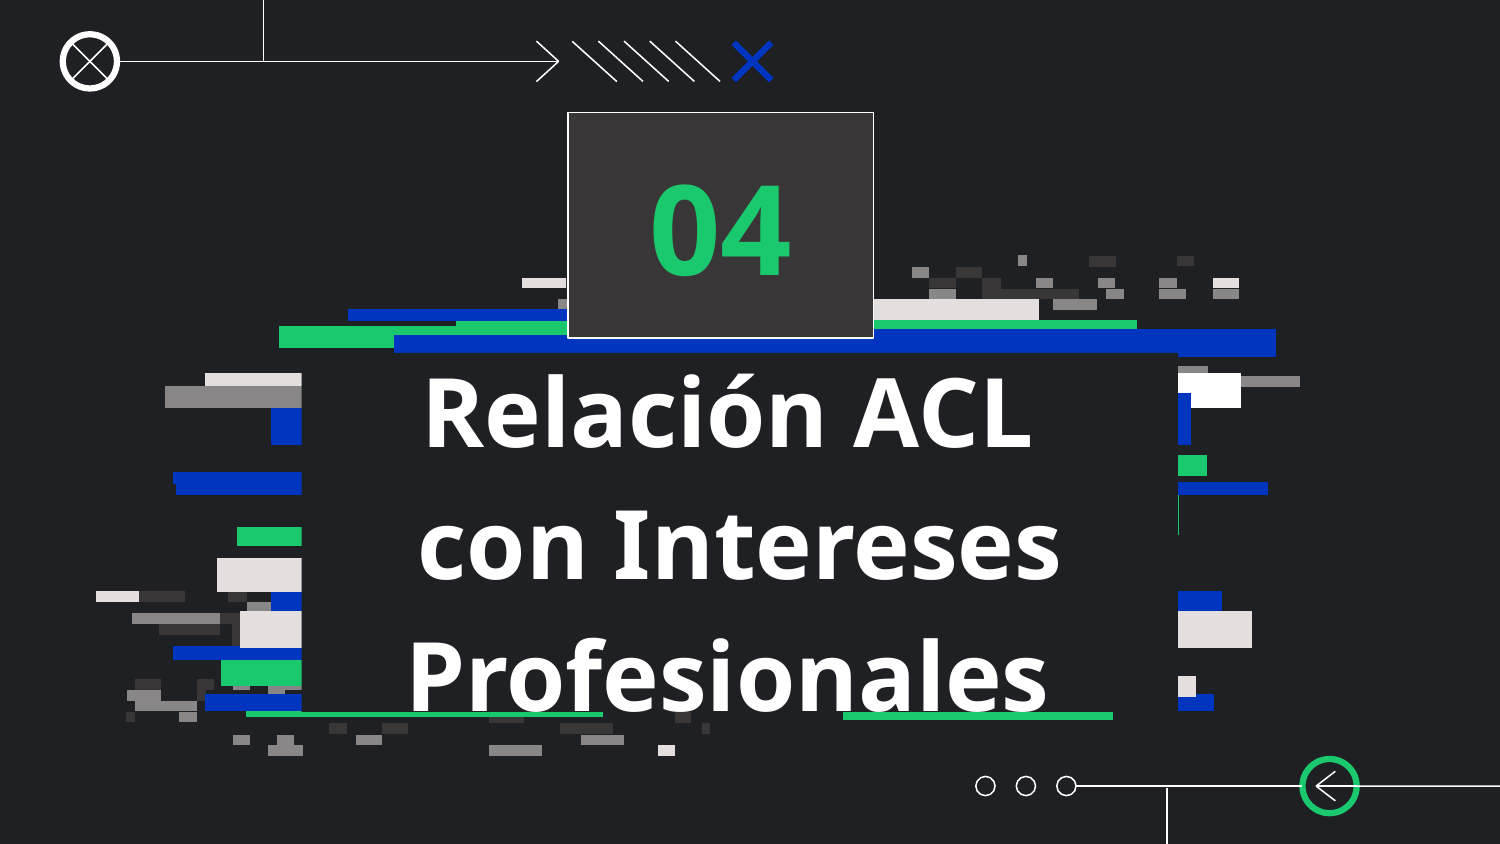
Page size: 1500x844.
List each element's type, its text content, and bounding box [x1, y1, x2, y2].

title Relación ACL con Intereses Profesionales [301, 352, 1178, 712]
title 04 [567, 112, 874, 339]
